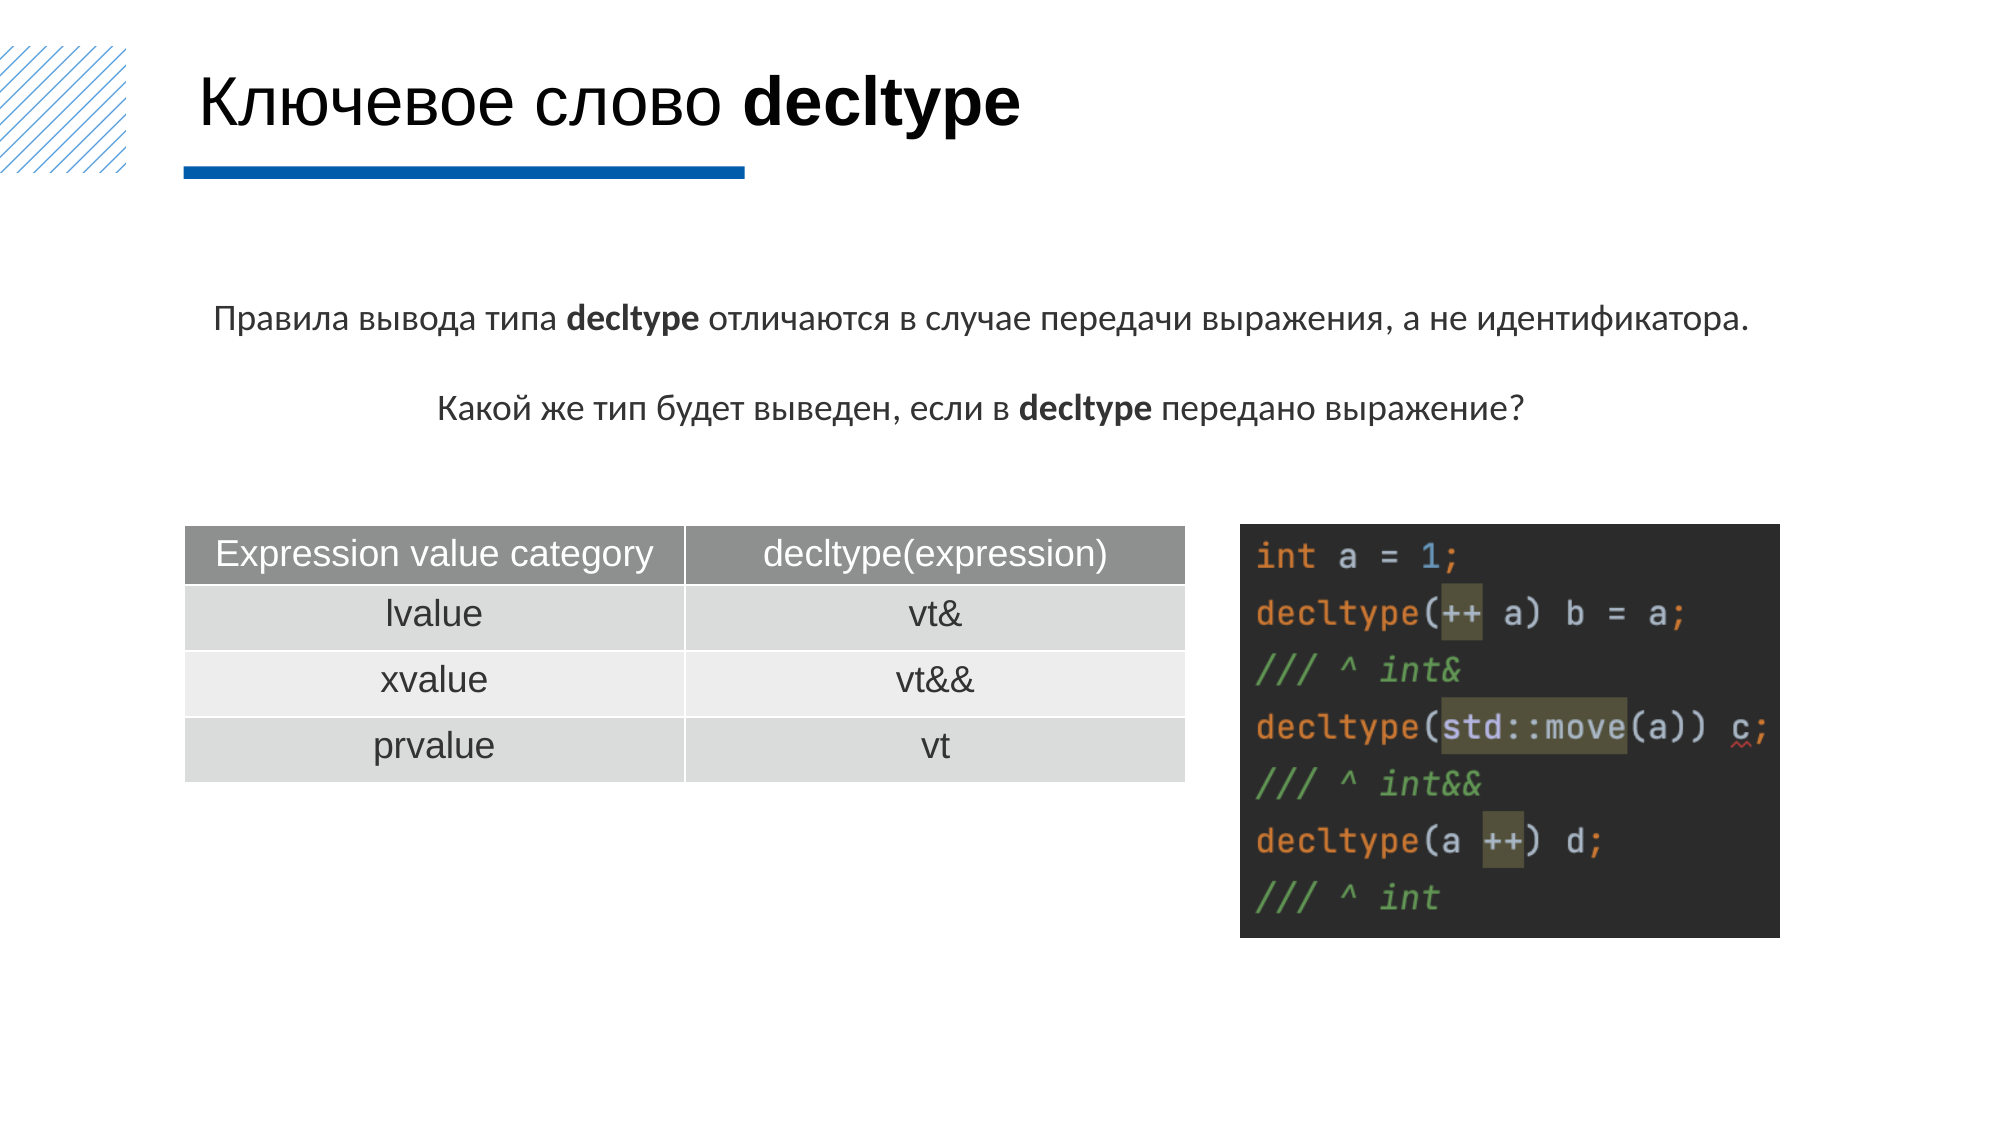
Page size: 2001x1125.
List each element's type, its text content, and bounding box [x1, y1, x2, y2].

table_cell vt& [686, 586, 1185, 650]
table_cell vt [686, 718, 1185, 782]
table_cell vt&& [686, 652, 1185, 716]
table_cell xvalue [185, 652, 684, 716]
table_header decltype(expression) [686, 526, 1185, 584]
table_cell lvalue [185, 586, 684, 650]
picture [1240, 524, 1780, 938]
table_header Expression value category [185, 526, 684, 584]
list Ключевое слово decltype [183, 58, 1780, 149]
text_box Правила вывода типа decltype отличаются в случае передачи выражения, а не идентификатора. Какой же тип будет выведен, если в decltype передано выражение? [183, 285, 1780, 436]
picture [0, 46, 126, 173]
table_cell prvalue [185, 718, 684, 782]
